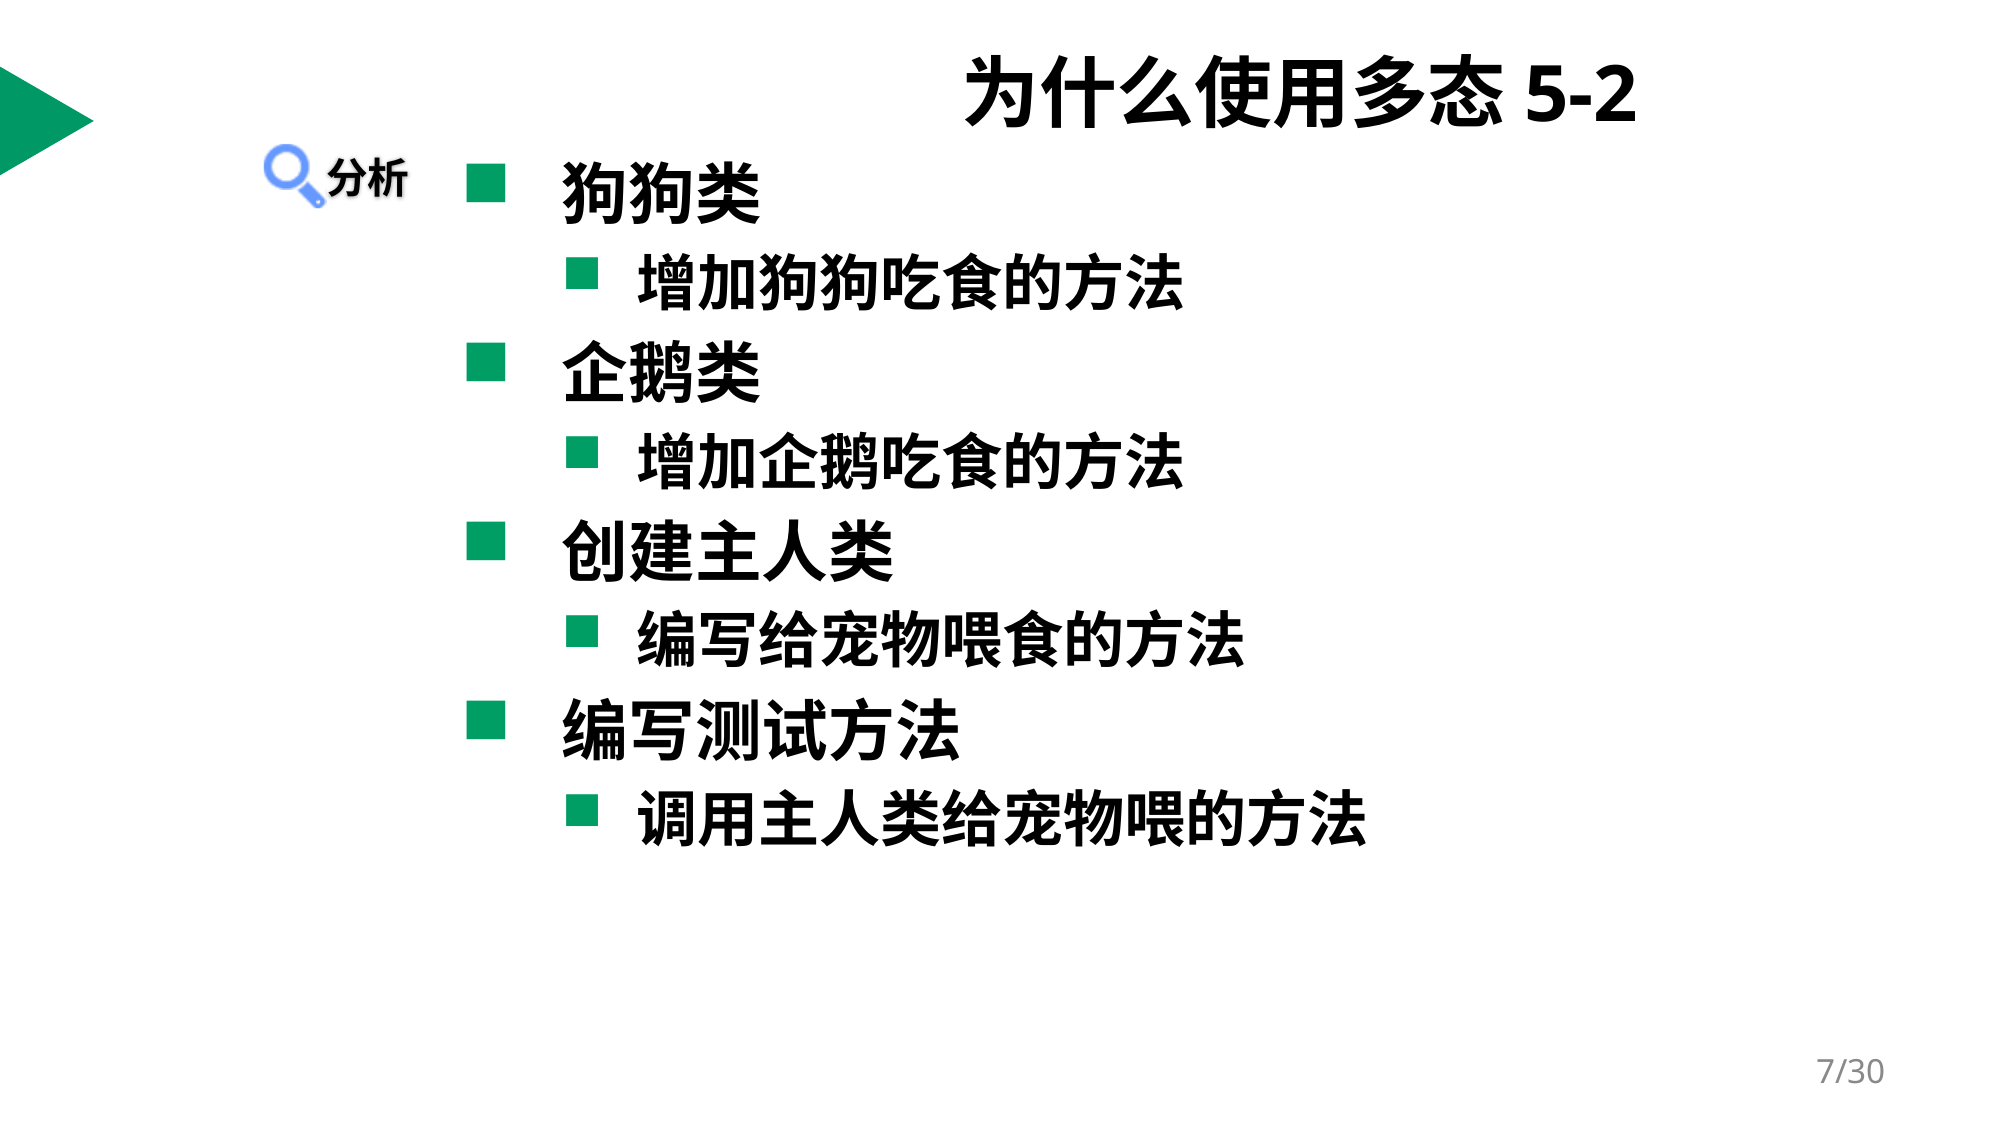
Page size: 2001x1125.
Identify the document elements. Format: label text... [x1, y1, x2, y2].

list 狗狗类 增加狗狗吃食的方法 企鹅类 增加企鹅吃食的方法 创建主人类 编写给宠物喂食的方法 编写测试方法 调用主人类给宠物喂的方法 [446, 144, 2000, 935]
slide_number /30 [1433, 1042, 1901, 1104]
title 为什么使用多态5-2 [946, 46, 1721, 133]
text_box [261, 140, 426, 215]
